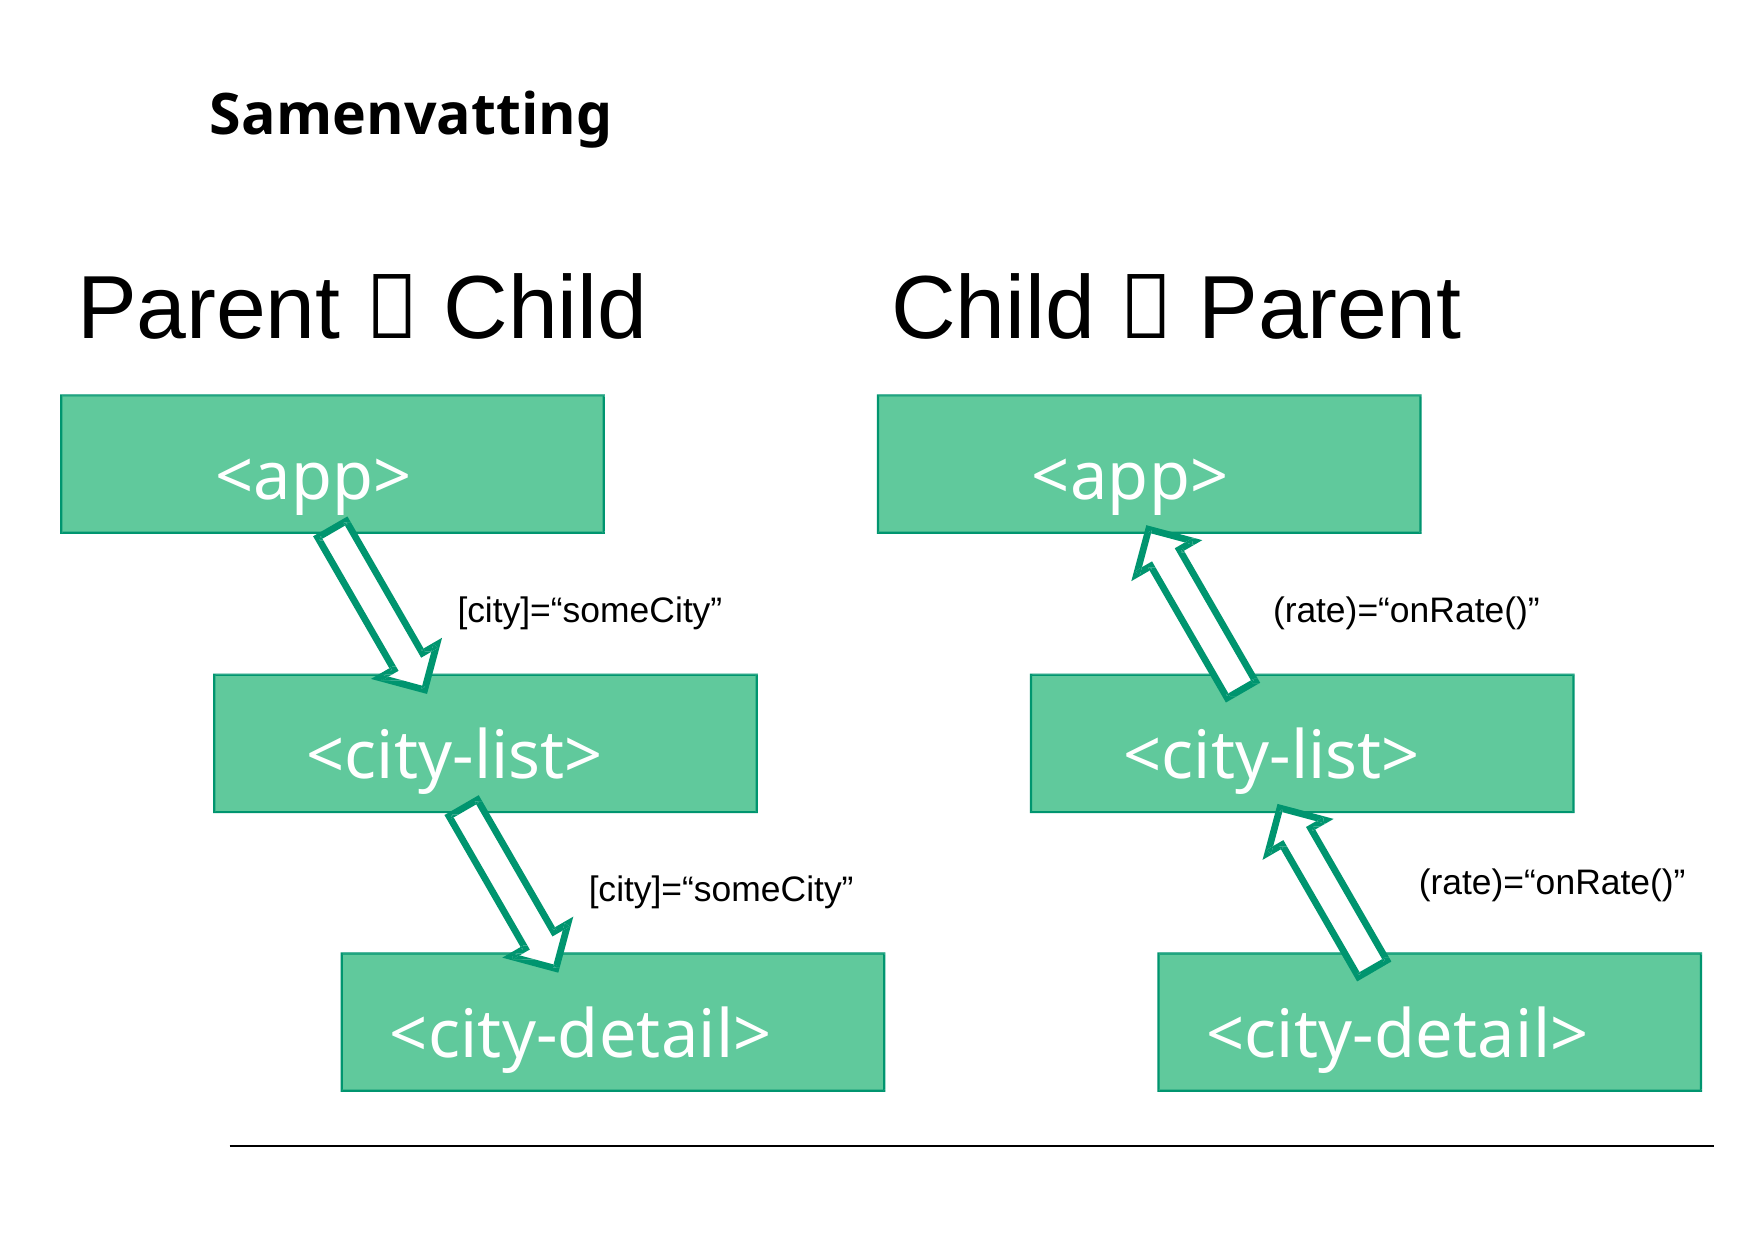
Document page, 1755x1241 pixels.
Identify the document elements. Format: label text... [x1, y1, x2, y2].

text_box [216, 676, 755, 811]
text_box [1256, 673, 1575, 814]
text_box [city]=“someCity” [586, 865, 860, 909]
text_box [324, 527, 430, 685]
text_box (rate)=“onRate()” [1416, 859, 1692, 902]
text_box [455, 806, 561, 964]
text_box [1131, 525, 1261, 703]
text_box <city-list> [1121, 711, 1484, 792]
text_box [1160, 955, 1699, 1089]
text_box [63, 397, 602, 531]
text_box [1157, 952, 1703, 1092]
text_box Samenvatting [207, 77, 665, 147]
text_box [876, 394, 1422, 534]
text_box [1275, 813, 1381, 971]
text_box <city-detail> [387, 990, 838, 1071]
text_box [1143, 534, 1250, 692]
text_box [60, 394, 605, 534]
text_box Parent  Child [75, 249, 688, 357]
text_box [444, 795, 574, 973]
text_box <city-list> [304, 711, 667, 792]
text_box [213, 673, 449, 814]
text_box [340, 952, 886, 1092]
text_box [313, 516, 443, 694]
text_box Child  Parent [889, 249, 1502, 357]
text_box <app> [212, 432, 452, 513]
text_box [343, 955, 883, 1089]
text_box [880, 397, 1419, 531]
text_box [433, 673, 758, 814]
text_box <city-detail> [1204, 990, 1655, 1071]
text_box [1262, 803, 1392, 982]
text_box <app> [1029, 432, 1269, 513]
text_box [city]=“someCity” [455, 587, 729, 630]
text_box [1029, 673, 1275, 814]
text_box (rate)=“onRate()” [1270, 587, 1547, 630]
text_box [1033, 676, 1572, 811]
